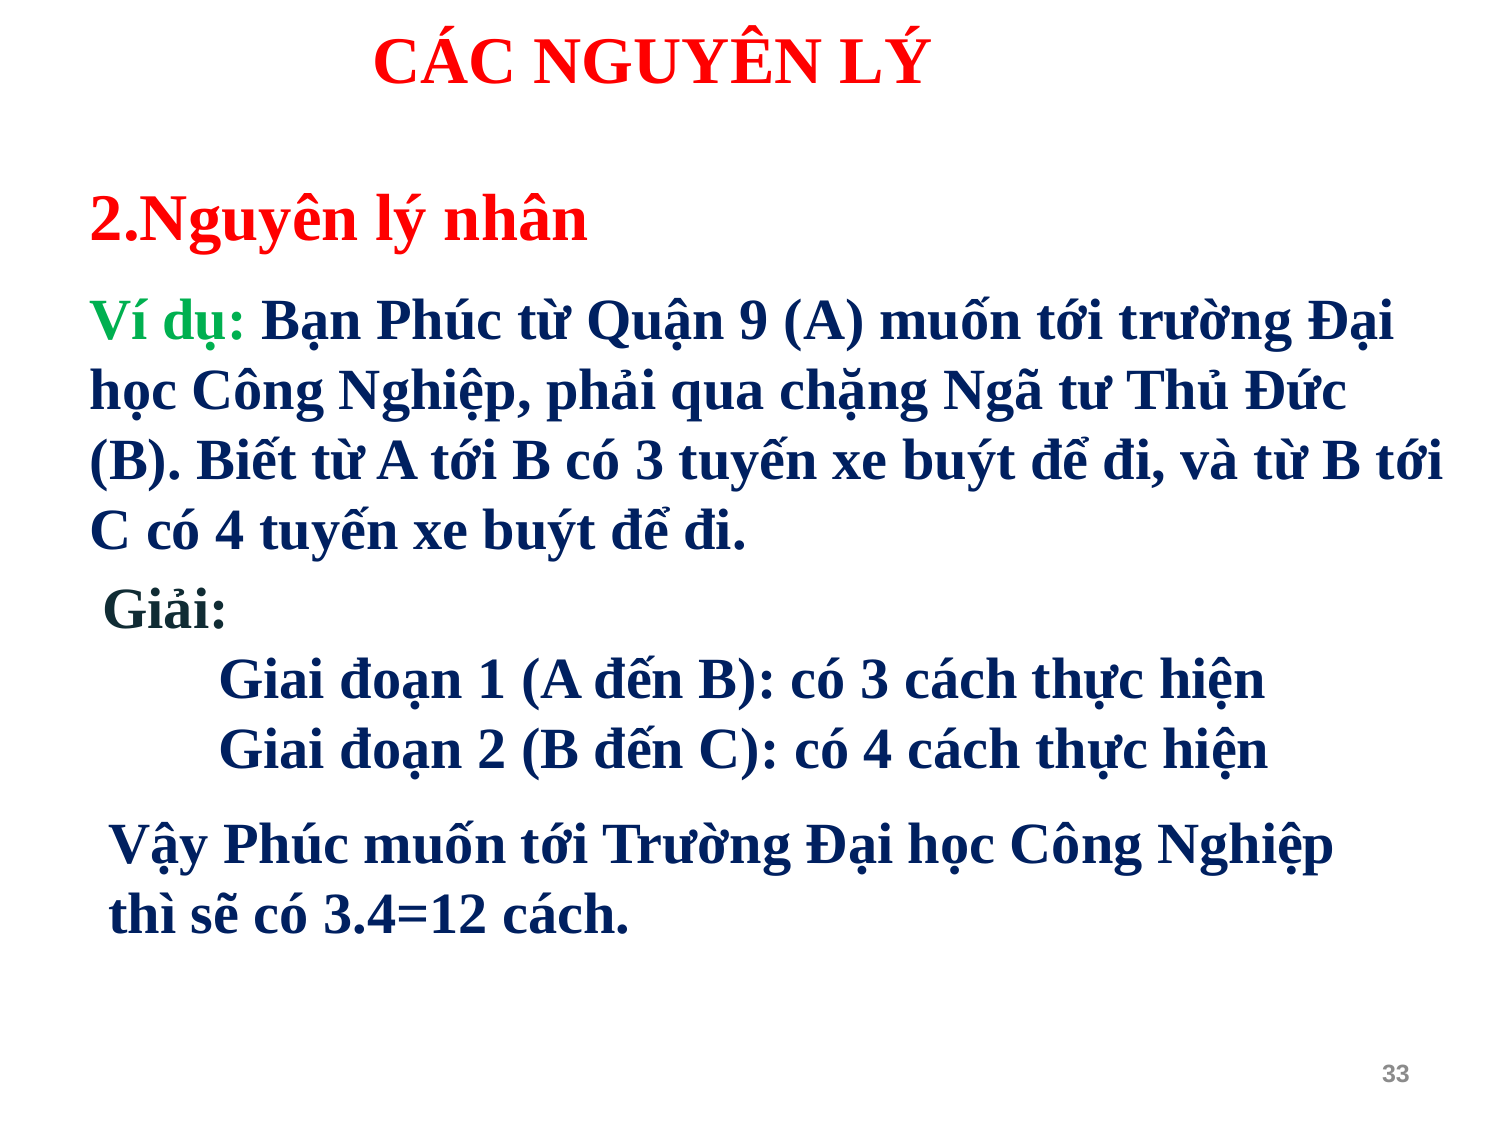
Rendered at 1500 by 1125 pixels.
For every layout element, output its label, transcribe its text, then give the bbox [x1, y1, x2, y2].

slide_number 33 [1074, 1042, 1425, 1103]
text_box Ví dụ: Bạn Phúc từ Quận 9 (A) muốn tới trường Đại học Công Nghiệp, phải qua chặng Ngã tư Thủ Đức (B). Biết từ A tới B có 3 tuyến xe buýt để đi, và từ B tới C có 4 tuyến xe buýt để đi. [75, 273, 1463, 569]
text_box Giải: Giai đoạn 1 (A đến B): có 3 cách thực hiện Giai đoạn 2 (B đến C): có 4 cách thực hiện [87, 569, 1375, 868]
text_box CÁC NGUYÊN LÝ [0, 0, 1307, 124]
text_box 2.Nguyên lý nhân [73, 100, 1015, 327]
text_box Vậy Phúc muốn tới Trường Đại học Công Nghiệp thì sẽ có 3.4=12 cách. [93, 797, 1419, 1023]
